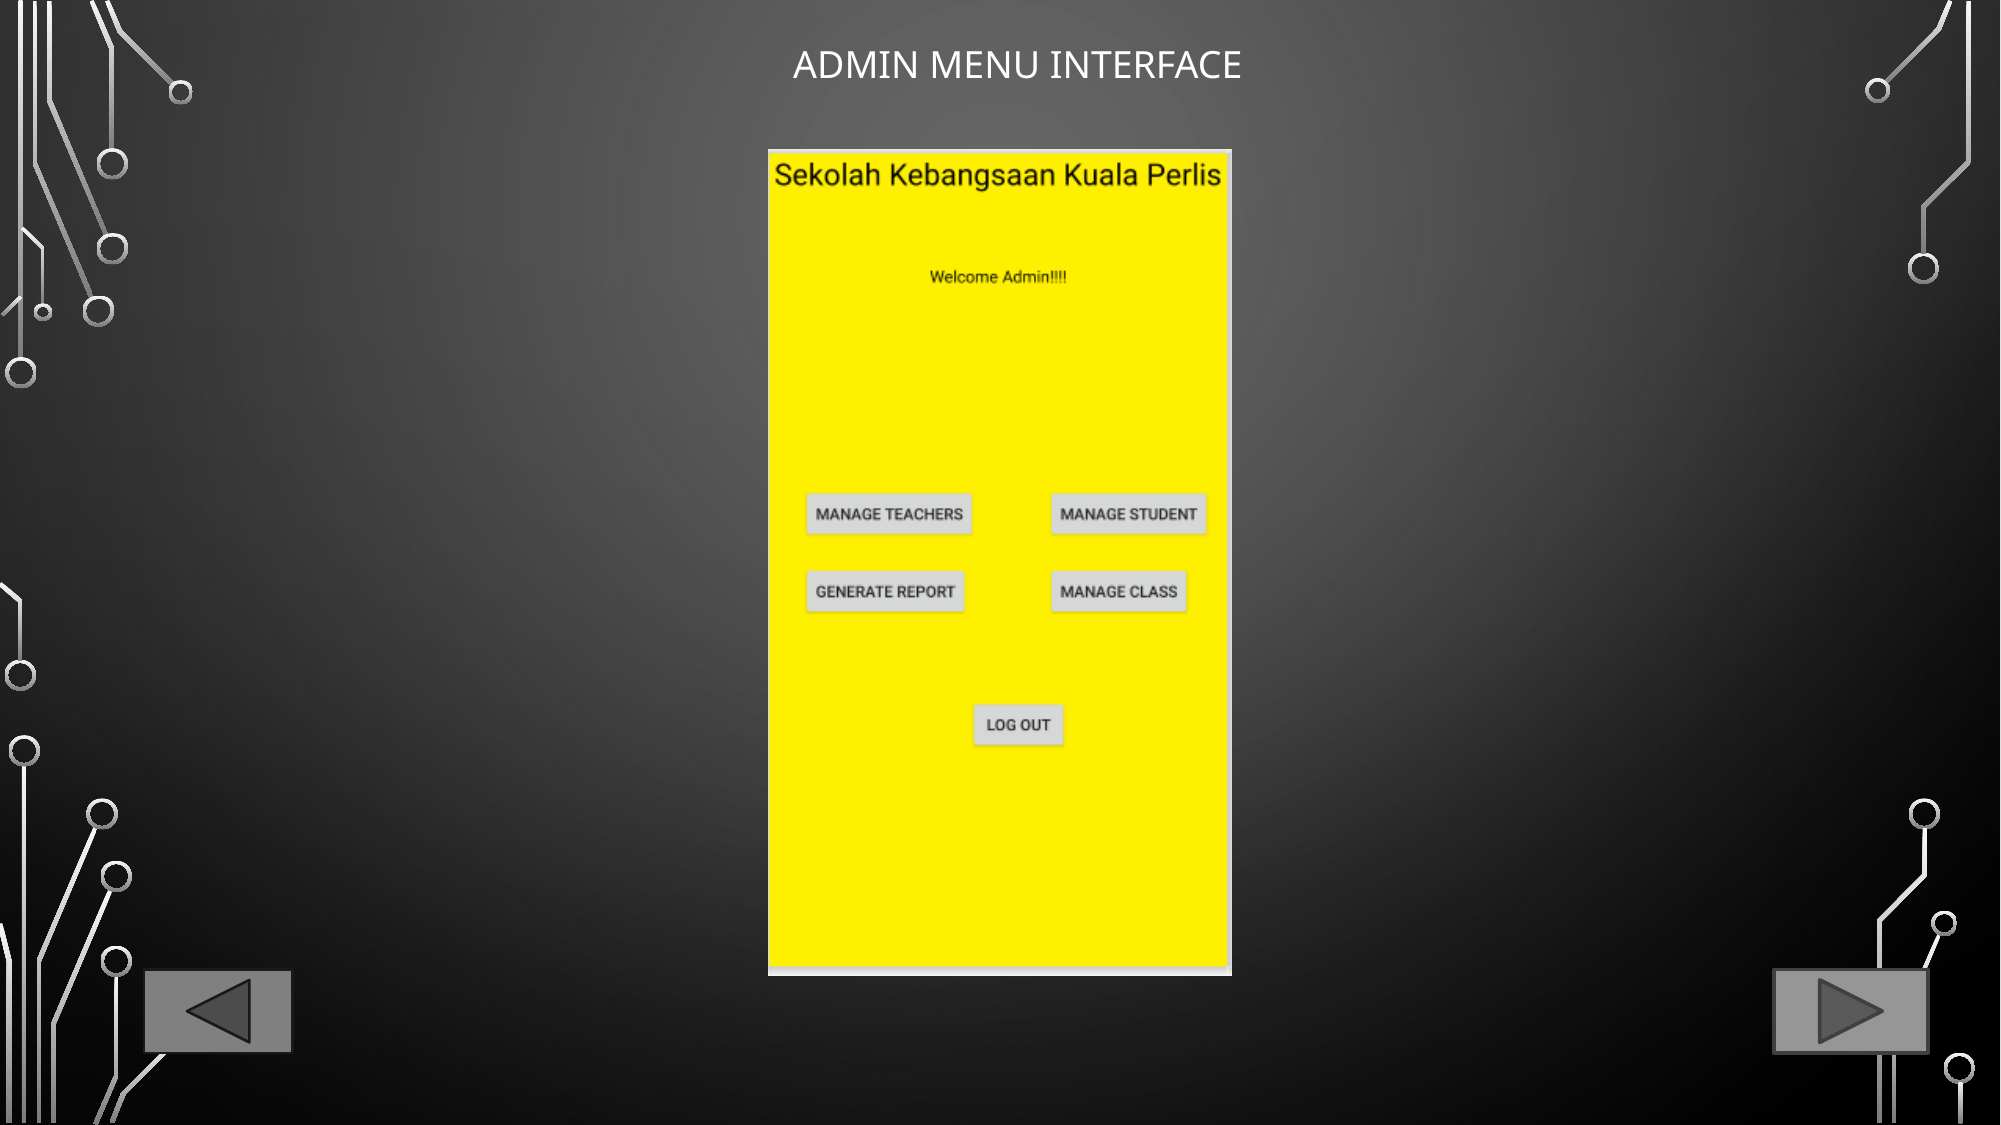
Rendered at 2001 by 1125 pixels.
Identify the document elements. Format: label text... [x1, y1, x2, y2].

text_box [143, 968, 294, 1054]
text_box ADMIN MENU INTERFACE [56, 33, 1980, 94]
picture [768, 148, 1232, 976]
text_box [1772, 968, 1930, 1055]
